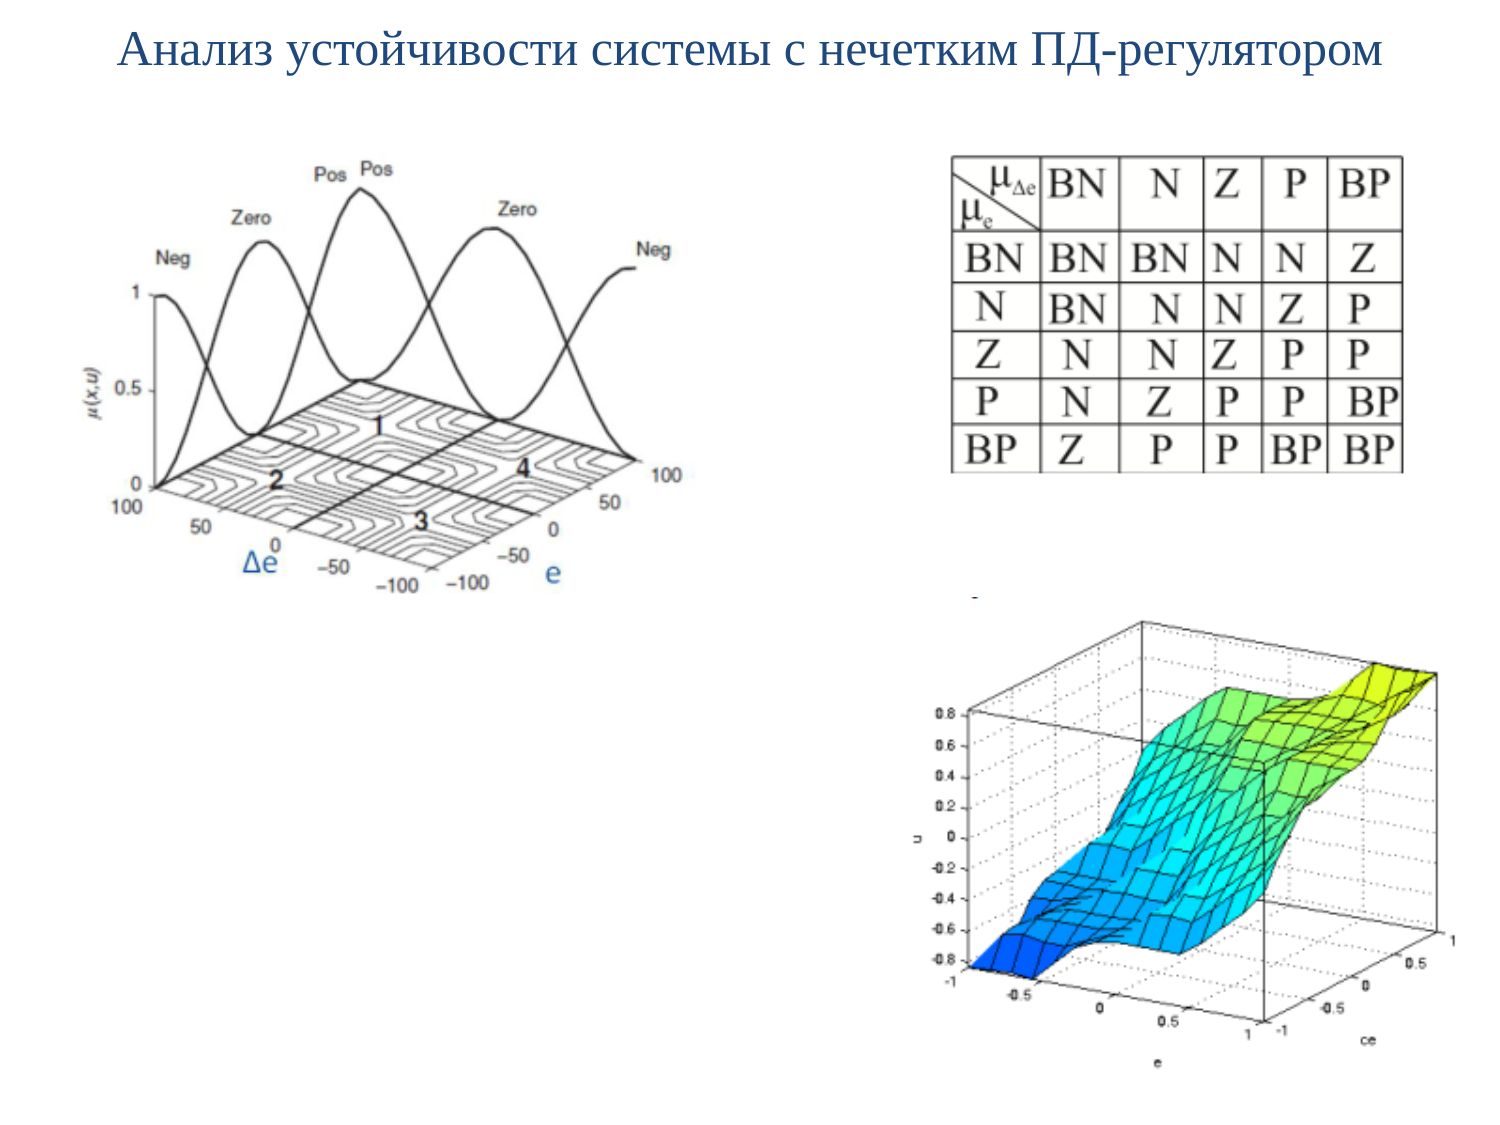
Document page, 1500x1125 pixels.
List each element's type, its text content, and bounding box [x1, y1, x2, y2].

picture [926, 136, 1432, 485]
picture [41, 118, 715, 603]
picture [886, 597, 1472, 1073]
title Анализ устойчивости системы с нечетким ПД-регулятором [75, 0, 1425, 90]
